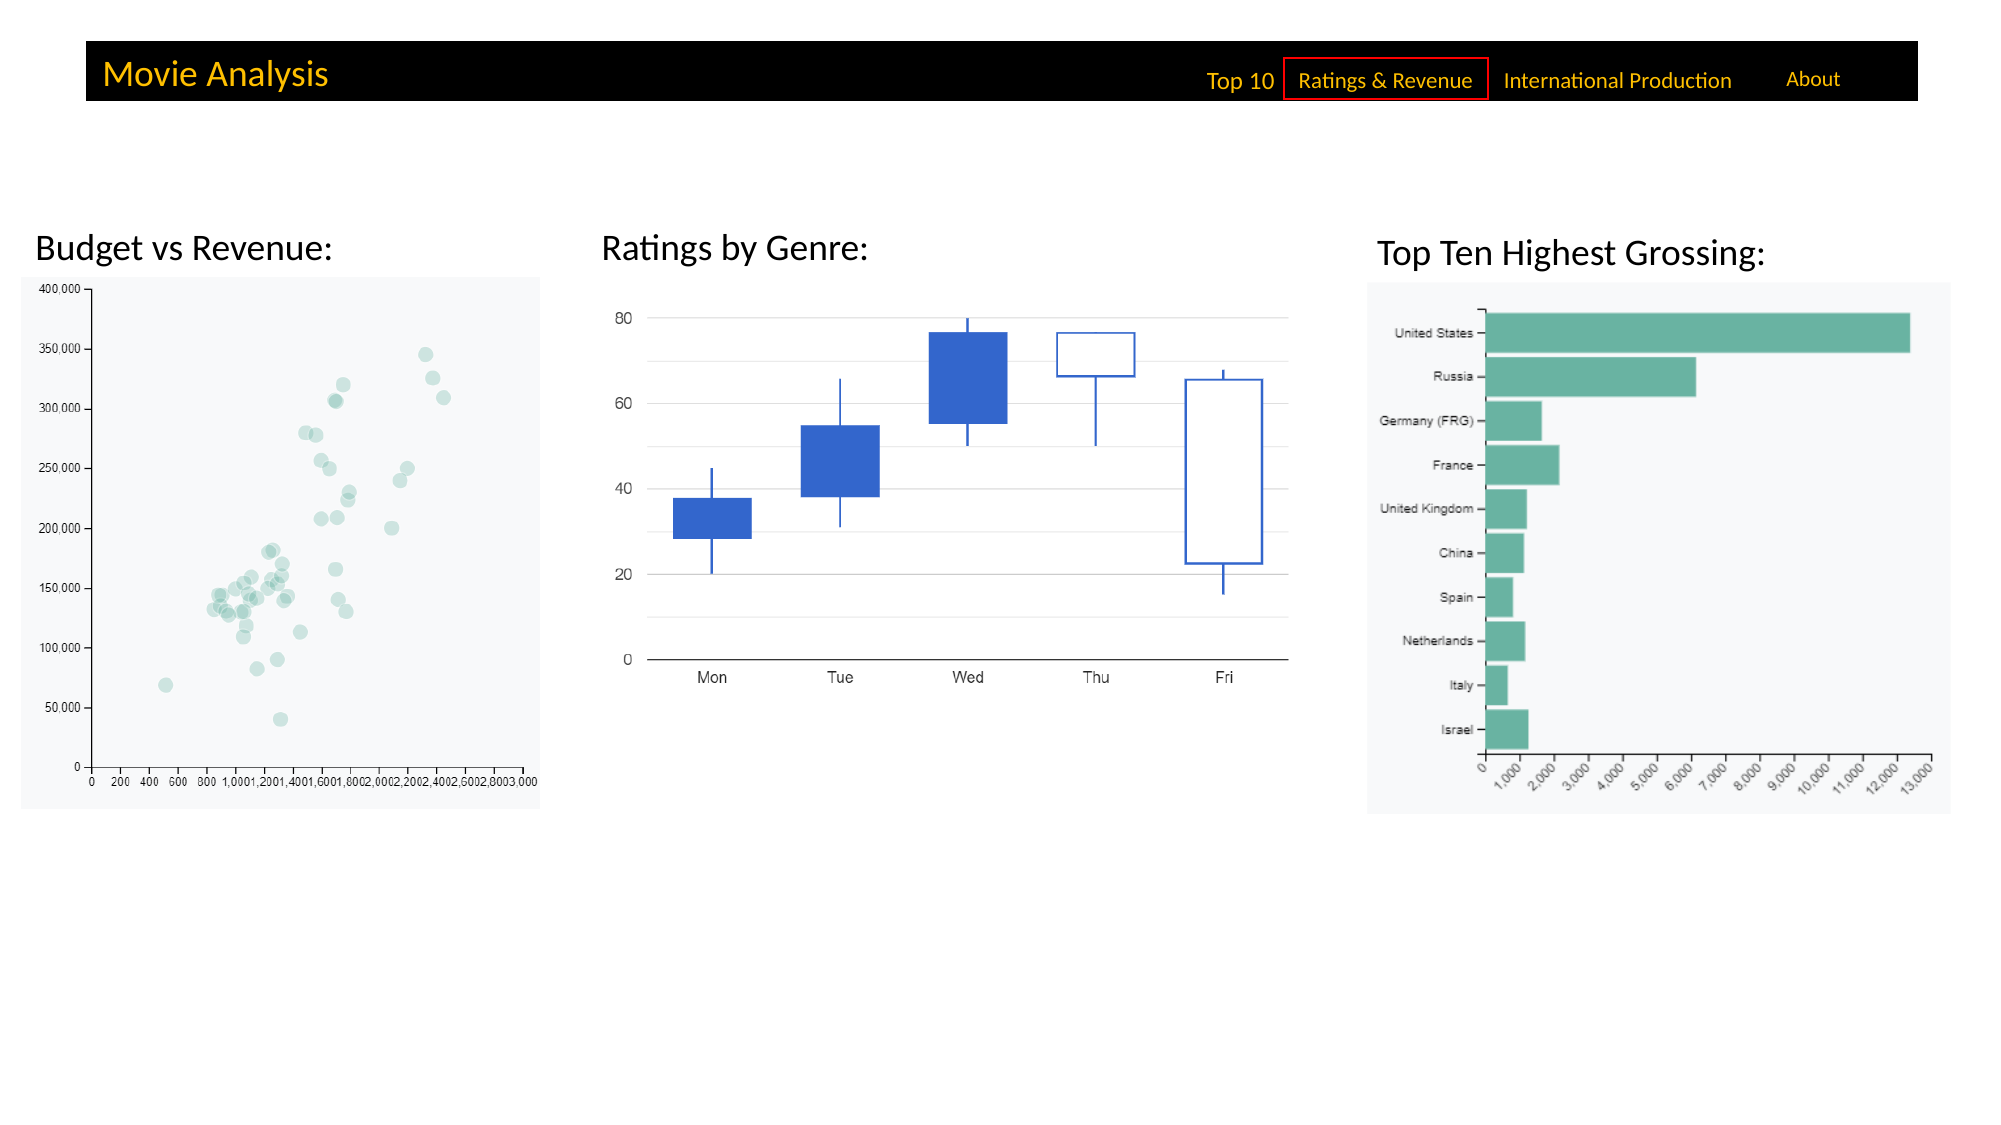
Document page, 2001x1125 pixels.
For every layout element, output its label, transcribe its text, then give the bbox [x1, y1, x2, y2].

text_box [87, 42, 1918, 103]
picture [585, 278, 1319, 702]
text_box Top Ten Highest Grossing: [1362, 220, 1782, 281]
picture [18, 275, 545, 810]
text_box Budget vs Revenue: [20, 215, 349, 275]
text_box Ratings by Genre: [586, 215, 885, 275]
picture [1366, 280, 1960, 814]
